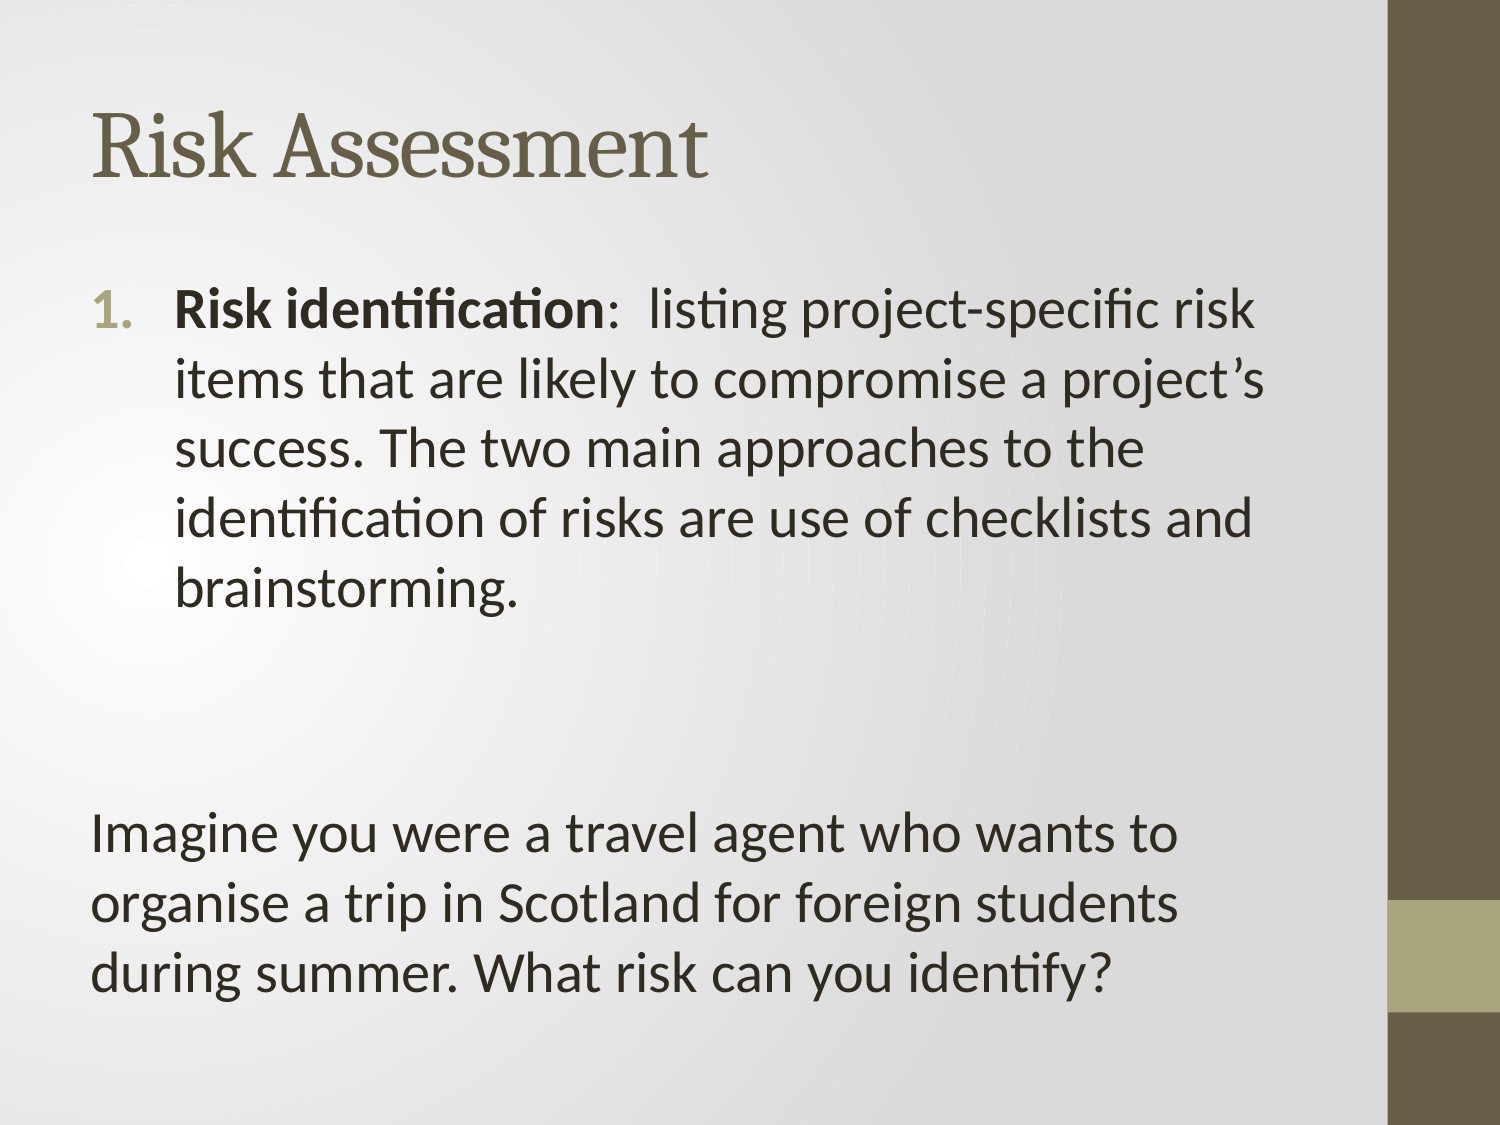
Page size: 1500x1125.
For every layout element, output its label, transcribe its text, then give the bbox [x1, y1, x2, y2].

title Risk Assessment [75, 45, 1325, 233]
list Risk identification: listing project-specific risk items that are likely to compromise a project’s success. The two main approaches to the identification of risks are use of checklists and brainstorming. Imagine you were a travel agent who wants to organise a trip in Scotland for foreign students during summer. What risk can you identify? [75, 262, 1325, 1050]
